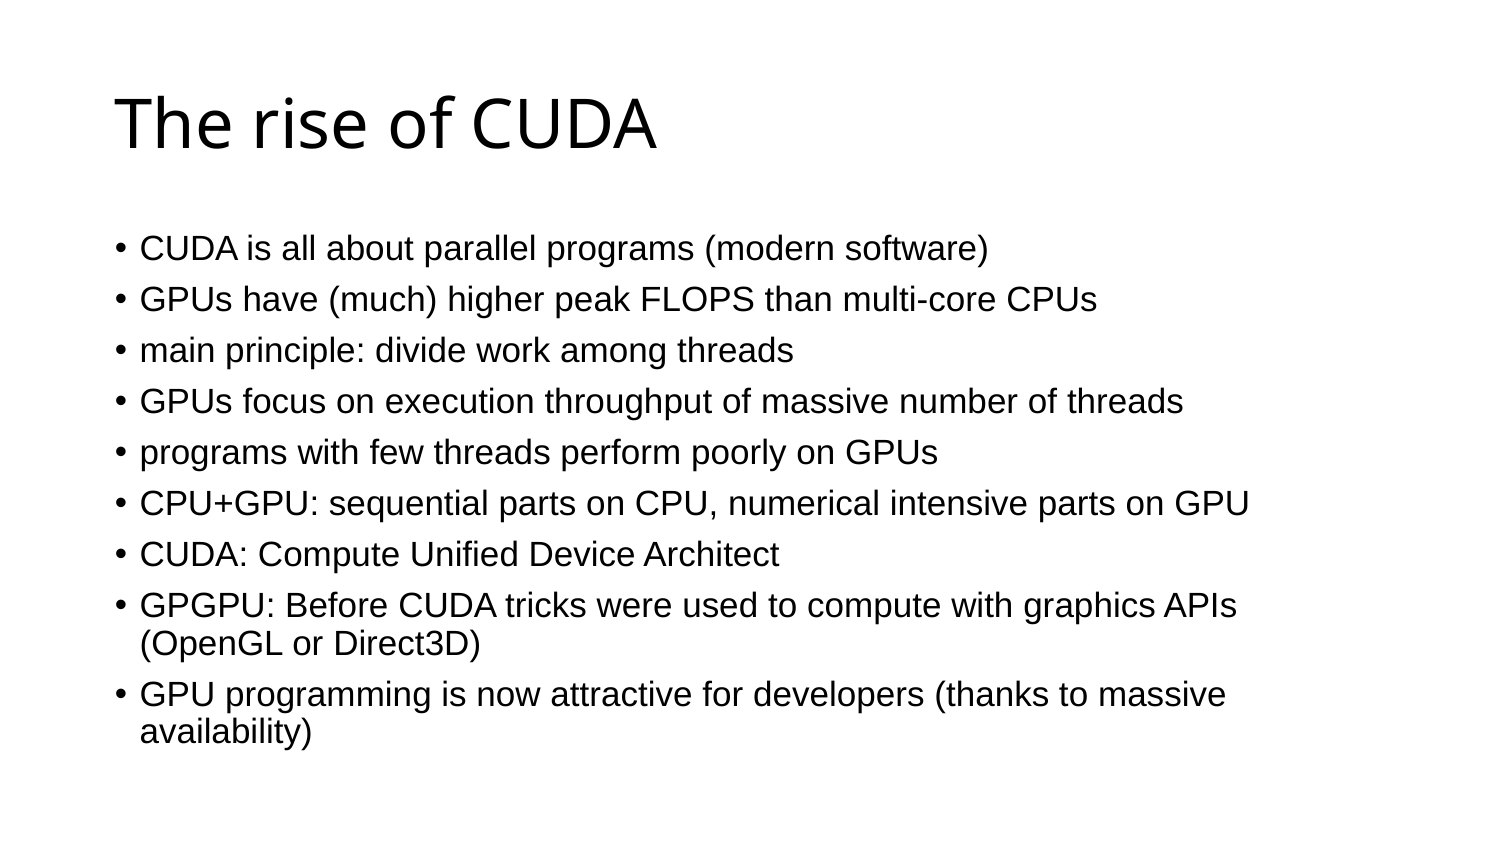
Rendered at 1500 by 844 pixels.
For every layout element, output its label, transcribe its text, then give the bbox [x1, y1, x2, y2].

list CUDA is all about parallel programs (modern software) GPUs have (much) higher peak FLOPS than multi-core CPUs main principle: divide work among threads GPUs focus on execution throughput of massive number of threads programs with few threads perform poorly on GPUs CPU+GPU: sequential parts on CPU, numerical intensive parts on GPU CUDA: Compute Unified Device Architect GPGPU: Before CUDA tricks were used to compute with graphics APIs (OpenGL or Direct3D) GPU programming is now attractive for developers (thanks to massive availability) [103, 224, 1397, 760]
title The rise of CUDA [103, 44, 1397, 208]
